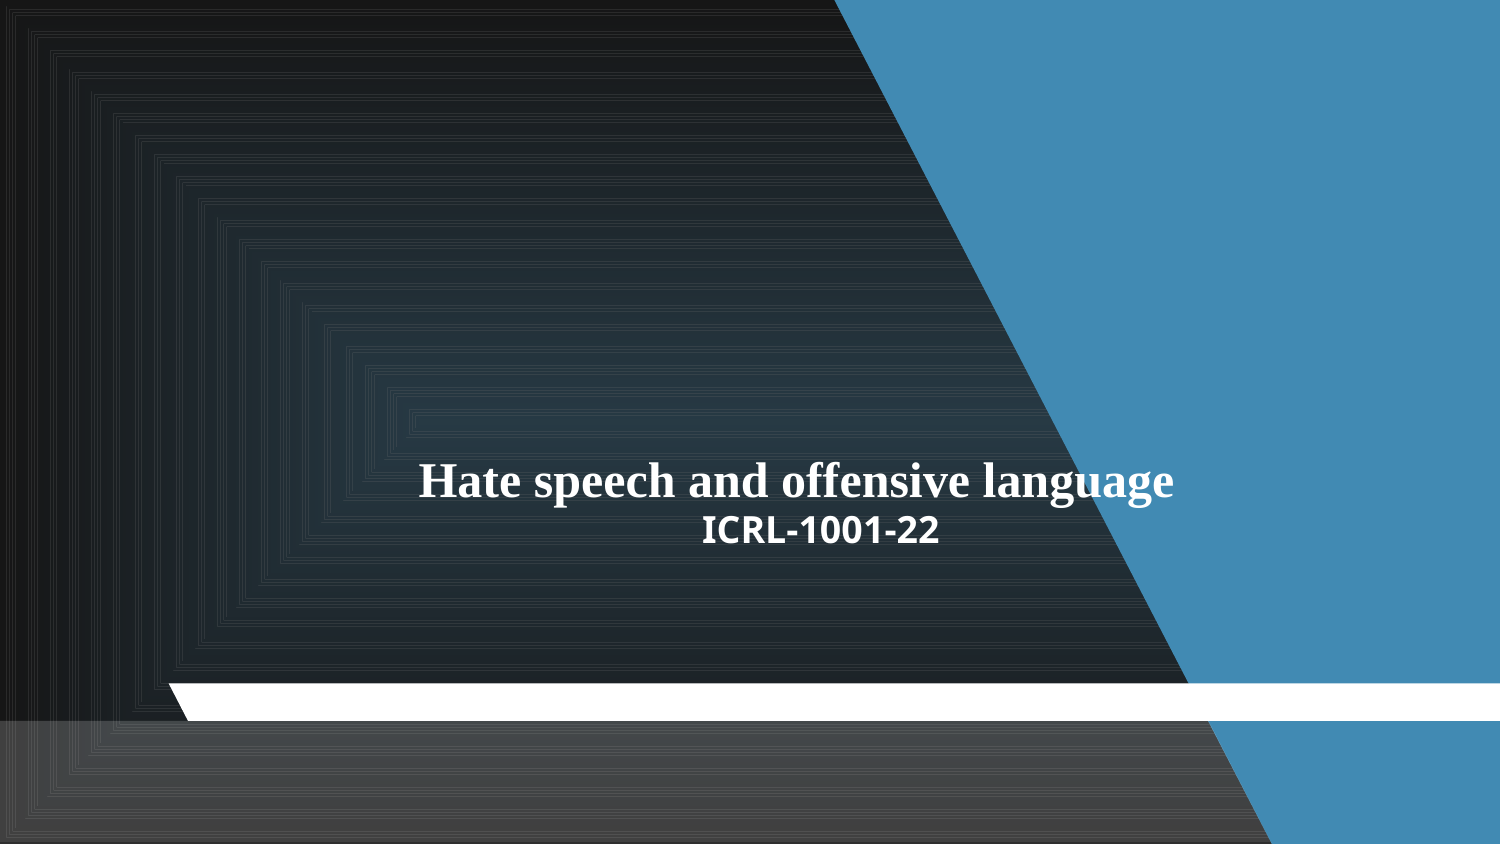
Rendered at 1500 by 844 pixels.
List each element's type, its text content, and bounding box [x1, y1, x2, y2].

title Hate speech and offensive language [107, 160, 1487, 523]
text_box ICRL-1001-22 [574, 499, 1067, 607]
